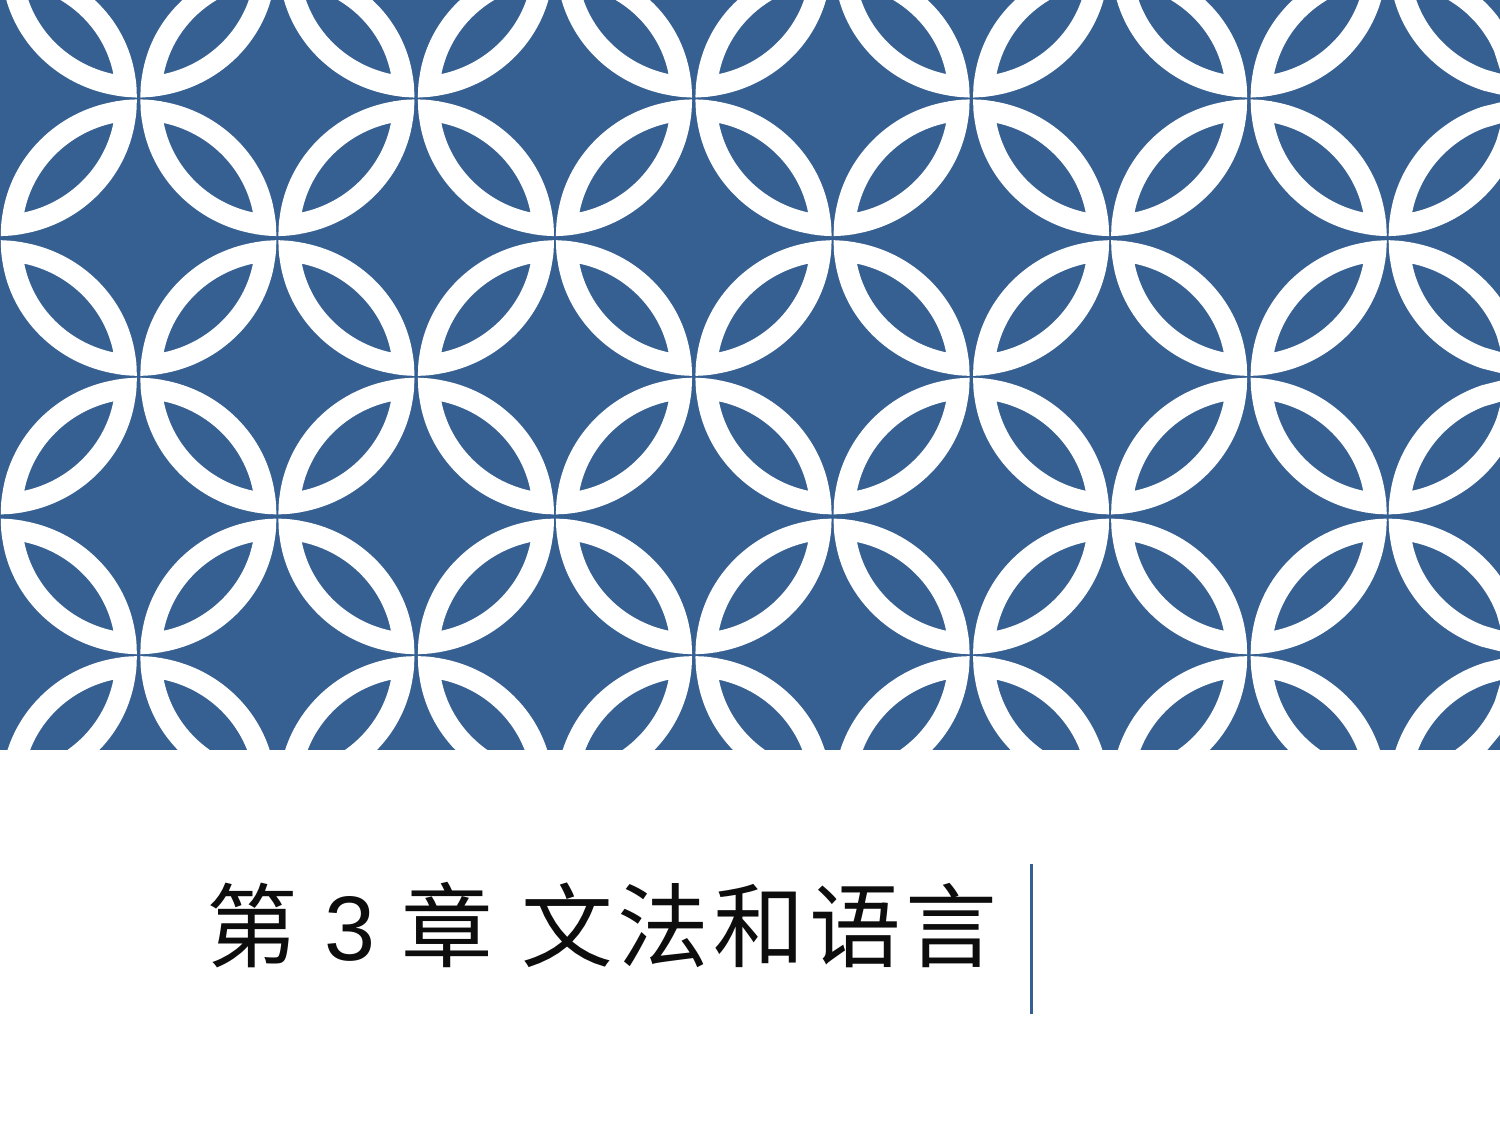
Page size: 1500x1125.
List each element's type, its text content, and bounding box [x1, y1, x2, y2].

title 第3章 文法和语言 [56, 813, 1013, 1054]
